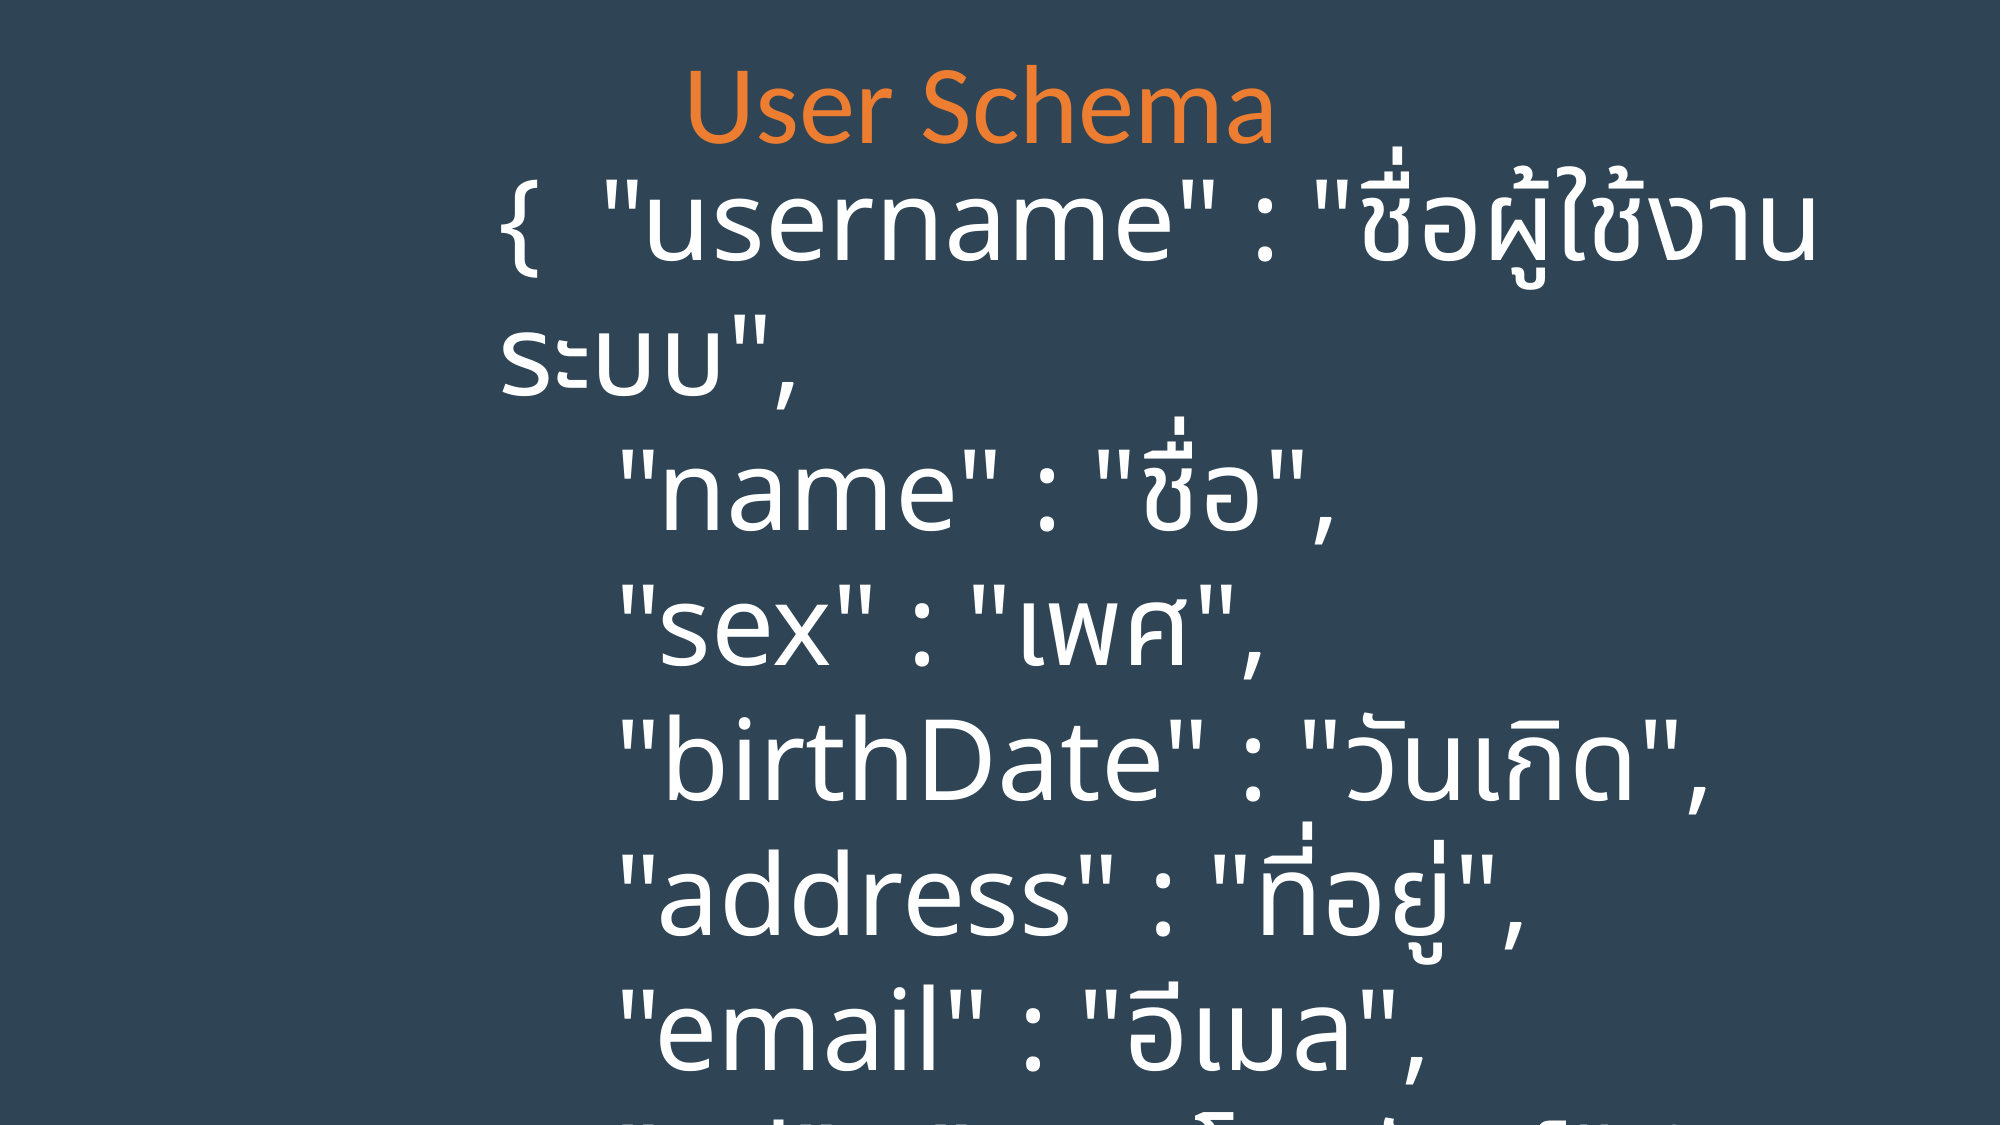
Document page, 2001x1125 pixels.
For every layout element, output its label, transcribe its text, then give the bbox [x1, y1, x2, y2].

text_box { "username" : "ชื่อผู้ใช้งานระบบ", "name" : "ชื่อ", "sex" : "เพศ", "birthDate" : "วันเกิด", "address" : "ที่อยู่", "email" : "อีเมล", "tel" : "เบอรโทรศัพท์“ } [483, 140, 1847, 1125]
text_box User Schema [409, 24, 1553, 174]
